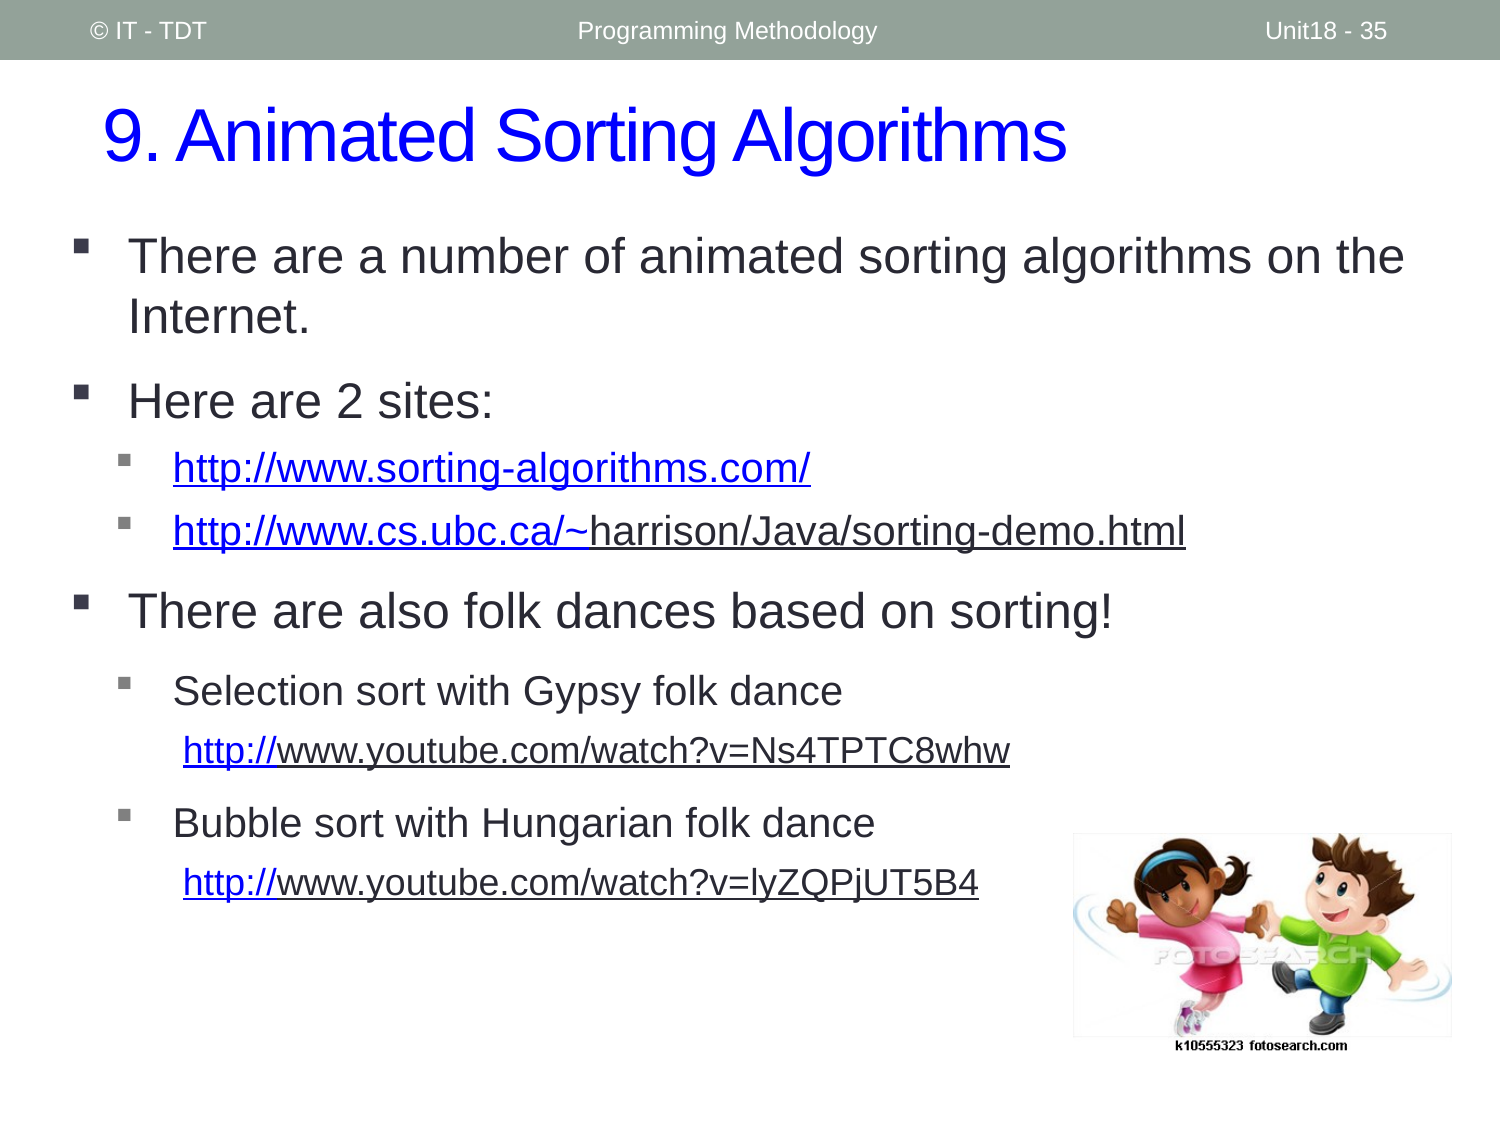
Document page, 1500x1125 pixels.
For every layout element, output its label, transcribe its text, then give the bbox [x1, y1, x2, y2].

list There are a number of animated sorting algorithms on the Internet. Here are 2 sites: http://www.sorting-algorithms.com/ http://www.cs.ubc.ca/~harrison/Java/sorting-demo.html There are also folk dances based on sorting! Selection sort with Gypsy folk dance http://www.youtube.com/watch?v=Ns4TPTC8whw Bubble sort with Hungarian folk dance http://www.youtube.com/watch?v=lyZQPjUT5B4 [54, 215, 1425, 1042]
footer Programming Methodology [562, 3, 1238, 57]
slide_number Unit18 - 35 [1250, 3, 1425, 57]
title 9. Animated Sorting Algorithms [87, 62, 1463, 200]
picture [1073, 833, 1452, 1059]
slide_number © IT - TDT [75, 3, 550, 57]
